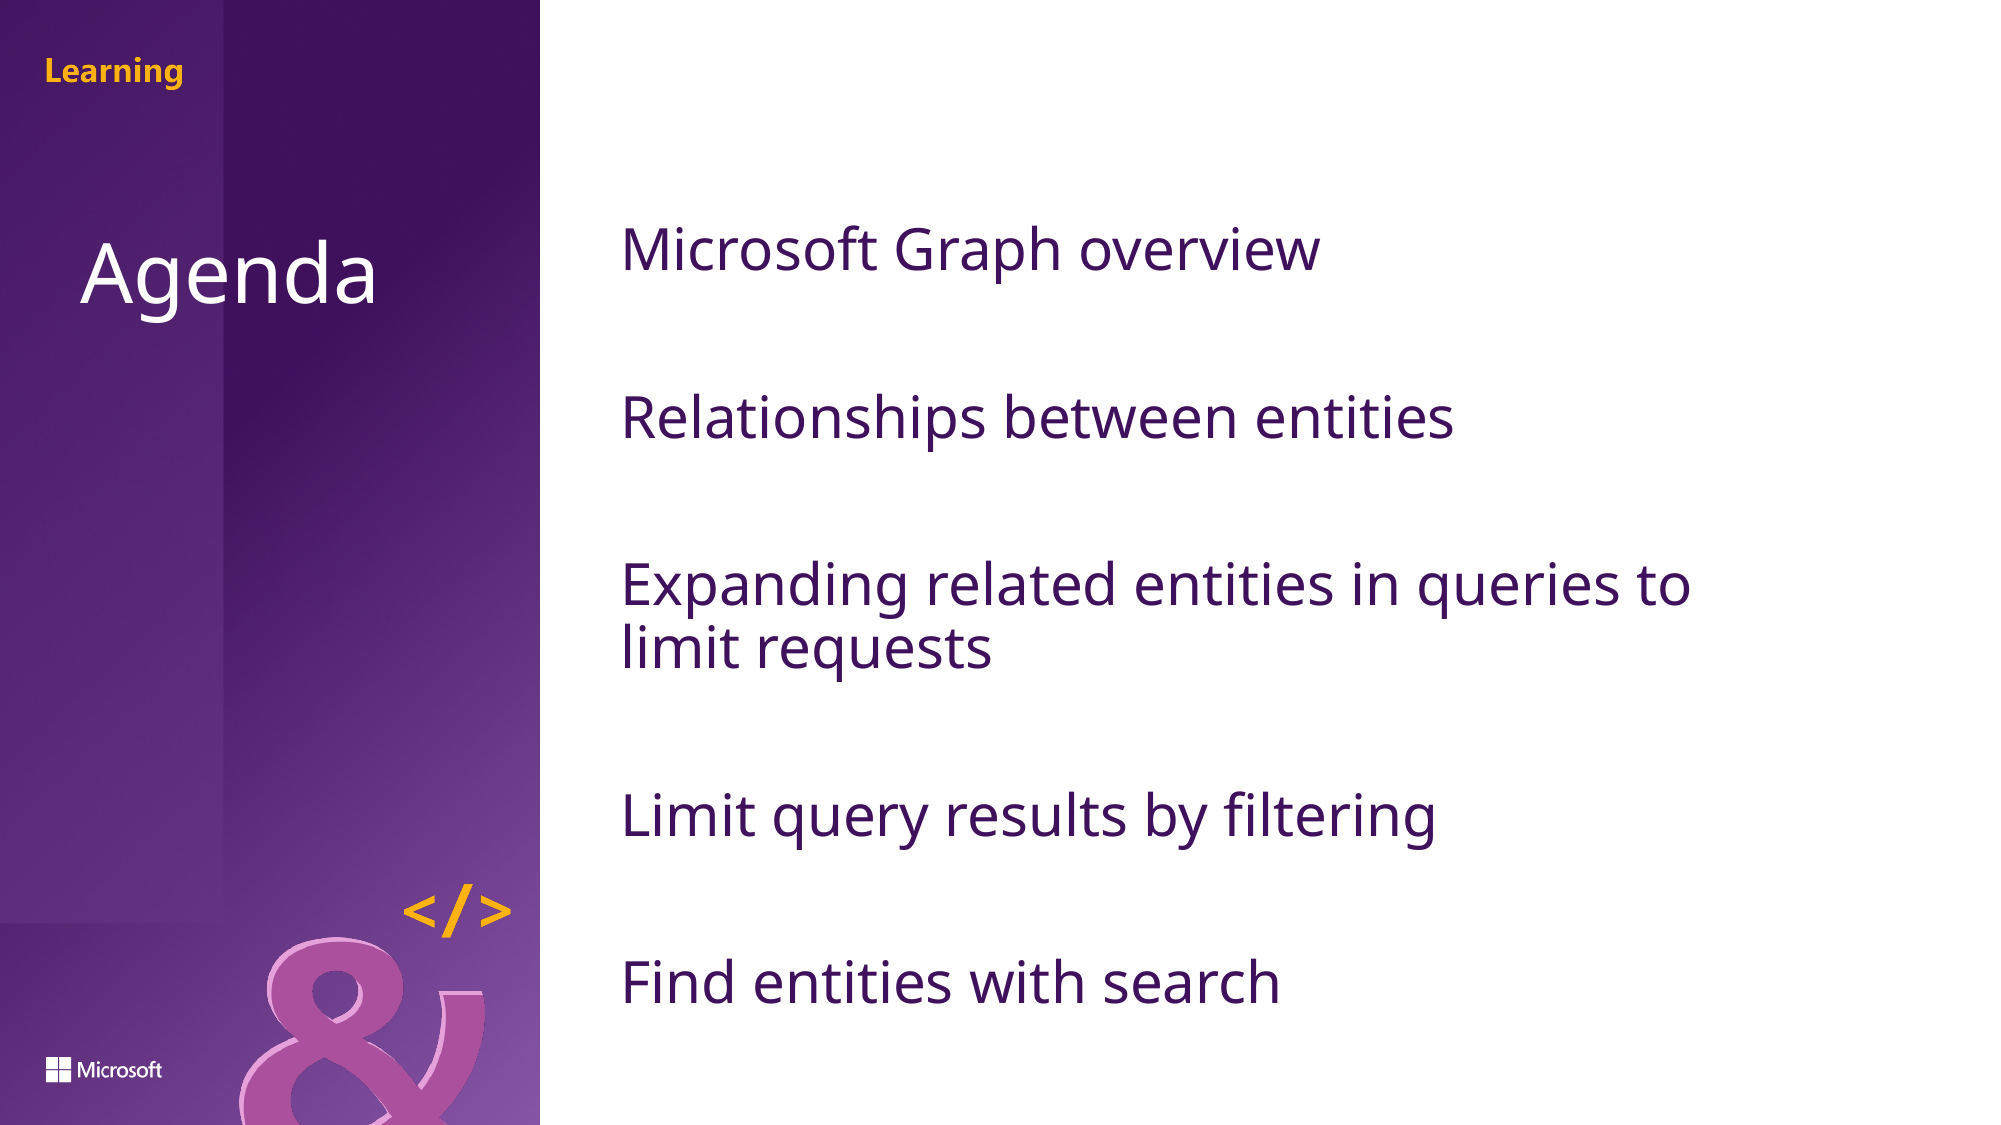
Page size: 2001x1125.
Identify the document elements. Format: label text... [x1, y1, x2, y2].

picture [0, 0, 540, 1125]
list Microsoft Graph overview Relationships between entities Expanding related entities in queries to limit requests Limit query results by filtering Find entities with search [605, 212, 1954, 1058]
